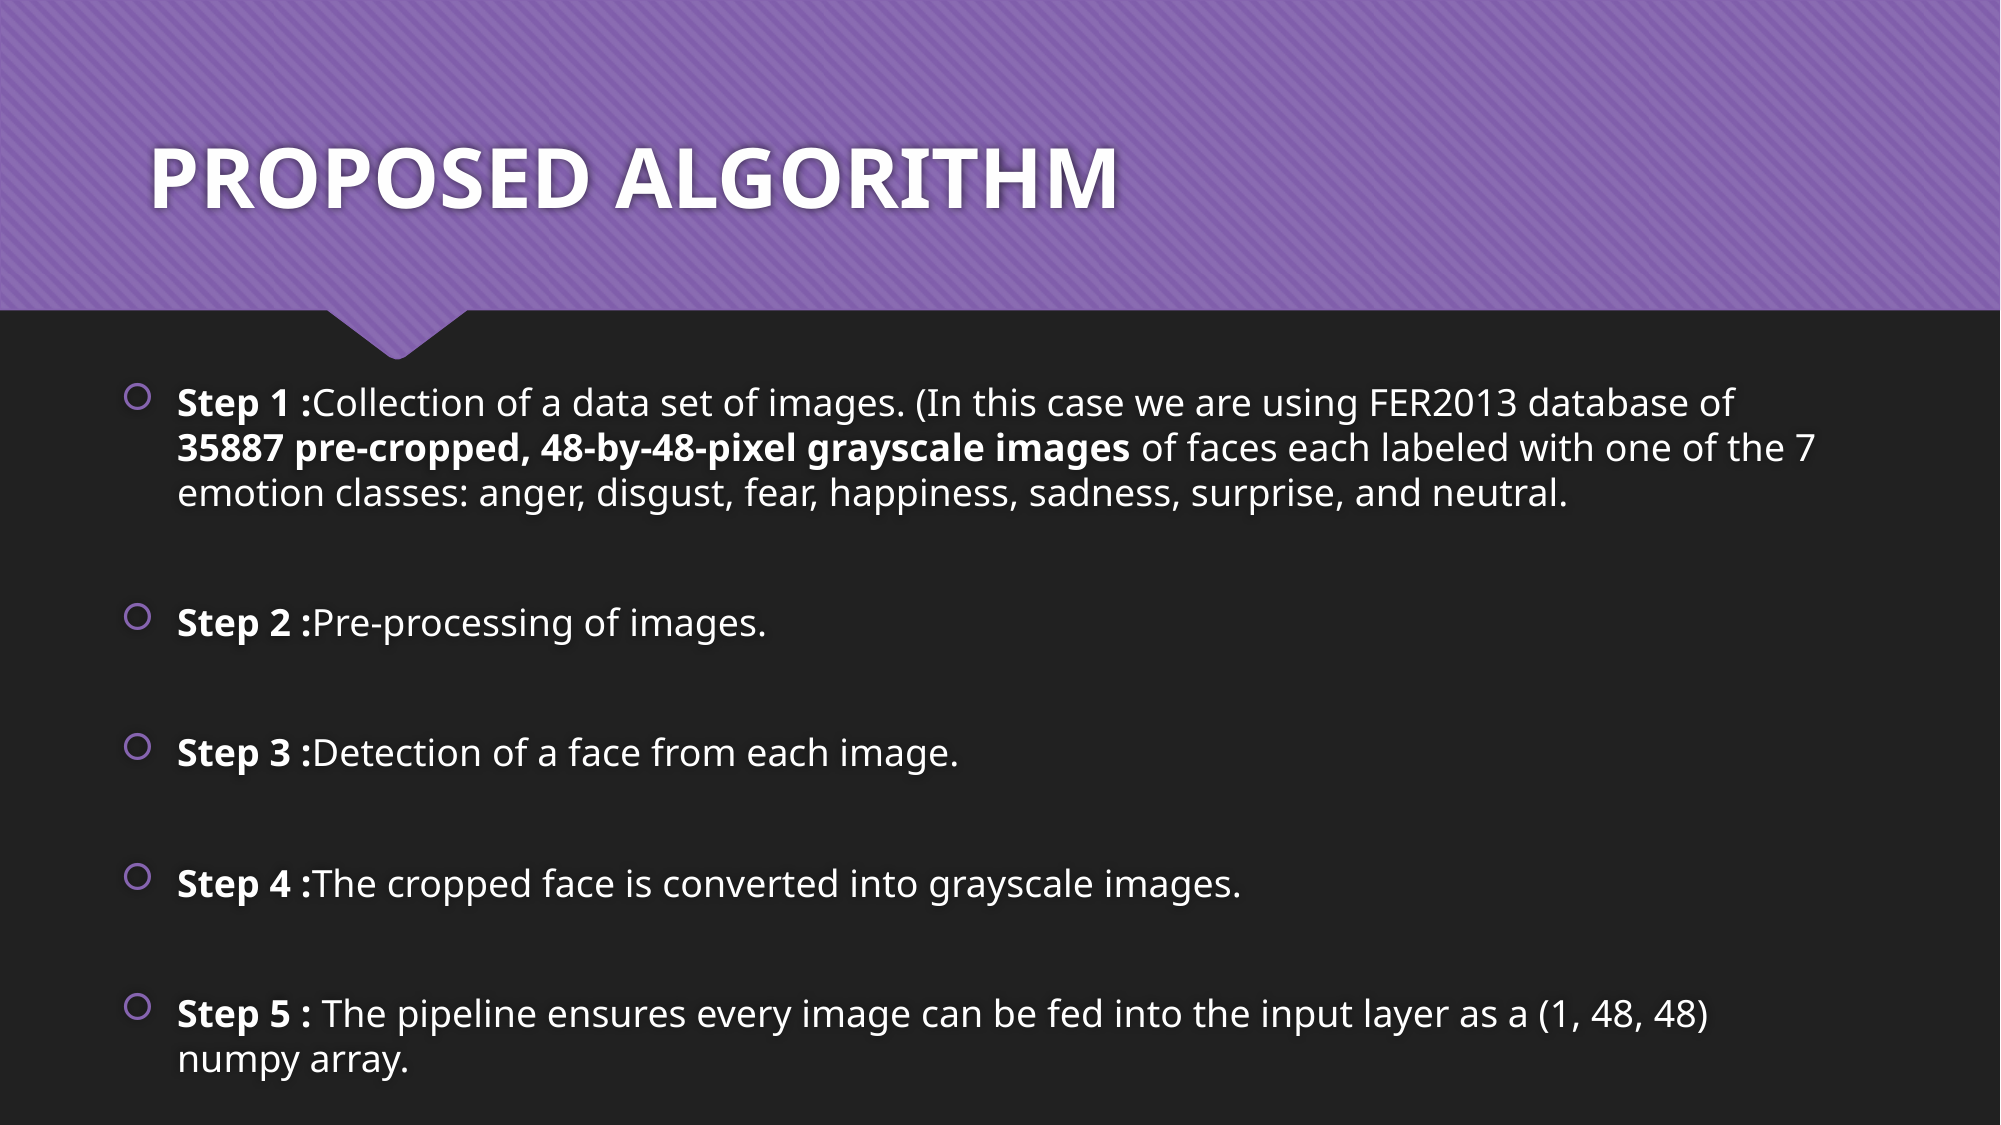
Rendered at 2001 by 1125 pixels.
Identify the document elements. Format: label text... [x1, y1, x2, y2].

title PROPOSED ALGORITHM [132, 73, 1868, 233]
list Step 1 :Collection of a data set of images. (In this case we are using FER2013 database of 35887 pre-cropped, 48-by-48-pixel grayscale images of faces each labeled with one of the 7 emotion classes: anger, disgust, fear, happiness, sadness, surprise, and neutral. Step 2 :Pre-processing of images. Step 3 :Detection of a face from each image. Step 4 :The cropped face is converted into grayscale images. Step 5 : The pipeline ensures every image can be fed into the input layer as a (1, 48, 48) numpy array. [105, 366, 1854, 1093]
